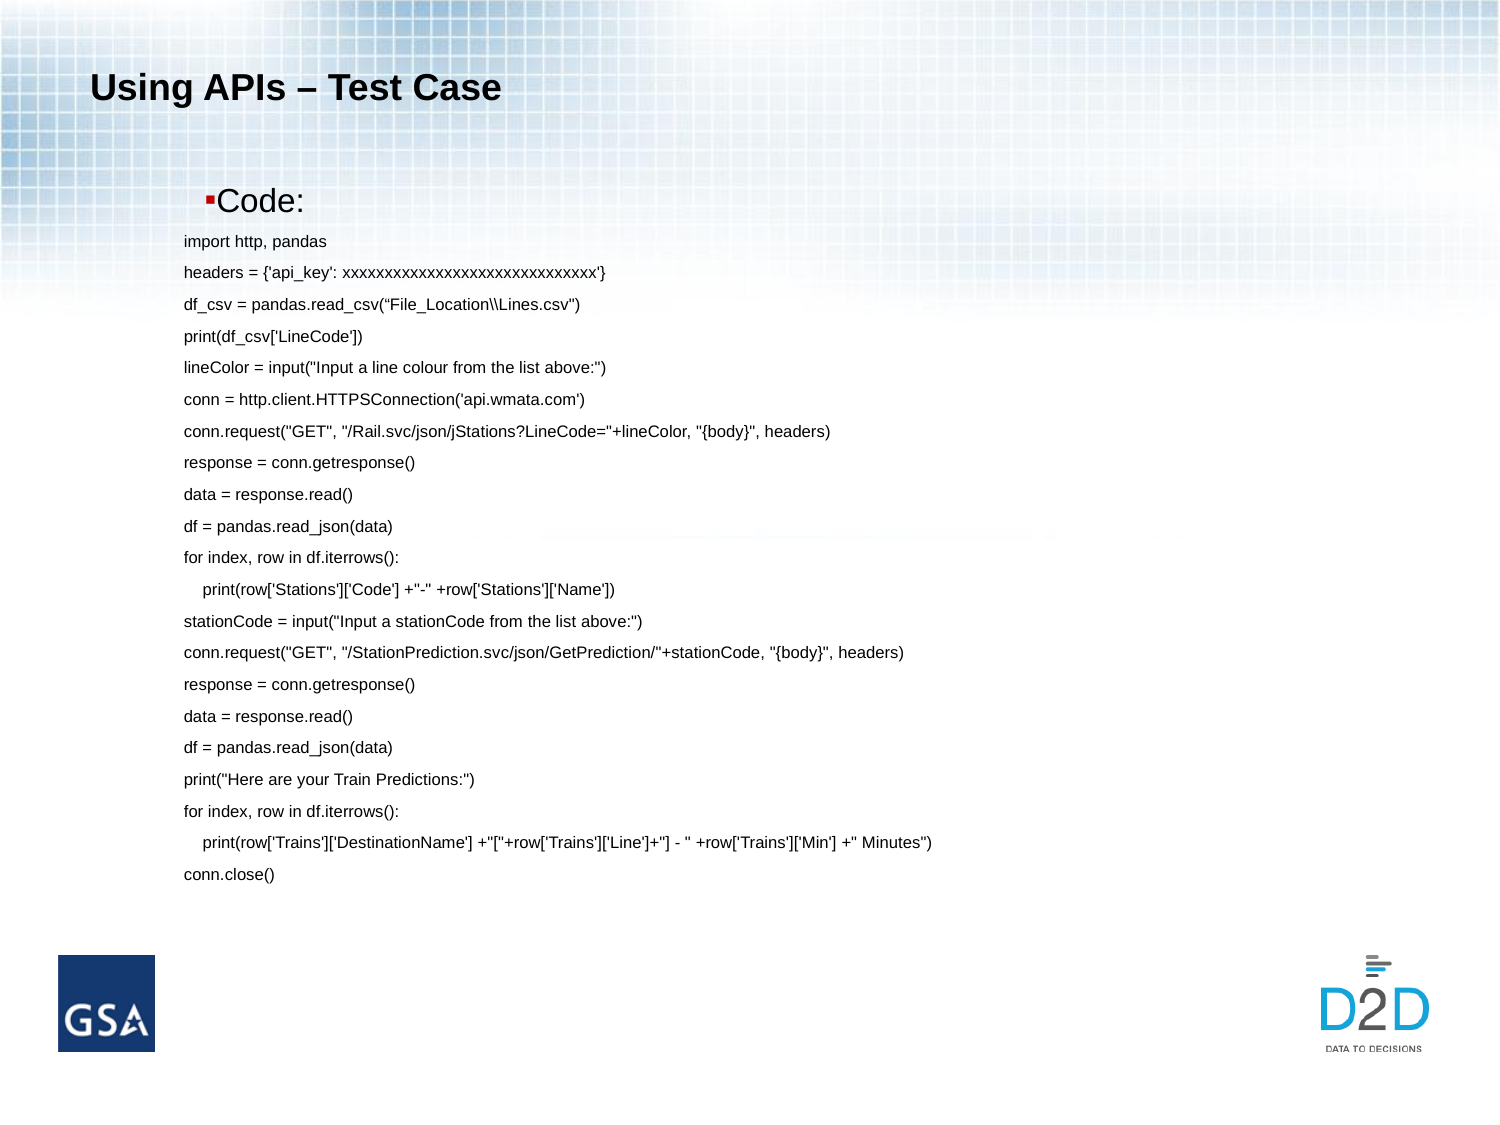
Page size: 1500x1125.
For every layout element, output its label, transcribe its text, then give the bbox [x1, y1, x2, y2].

picture [58, 955, 155, 1052]
picture [1310, 955, 1440, 1052]
title Using APIs – Test Case [75, 30, 1425, 141]
list Code: import http, pandas headers = {'api_key': xxxxxxxxxxxxxxxxxxxxxxxxxxxxxx'} df_csv = pandas.read_csv(“File_Location\\Lines.csv") print(df_csv['LineCode']) lineColor = input("Input a line colour from the list above:") conn = http.client.HTTPSConnection('api.wmata.com') conn.request("GET", "/Rail.svc/json/jStations?LineCode="+lineColor, "{body}", headers) response = conn.getresponse() data = response.read() df = pandas.read_json(data) for index, row in df.iterrows(): print(row['Stations']['Code'] +"-" +row['Stations']['Name']) stationCode = input("Input a stationCode from the list above:") conn.request("GET", "/StationPrediction.svc/json/GetPrediction/"+stationCode, "{body}", headers) response = conn.getresponse() data = response.read() df = pandas.read_json(data) print("Here are your Train Predictions:") for index, row in df.iterrows(): print(row['Trains']['DestinationName'] +"["+row['Trains']['Line']+"] - " +row['Trains']['Min'] +" Minutes") conn.close() [112, 164, 1388, 939]
picture [0, 0, 1500, 539]
